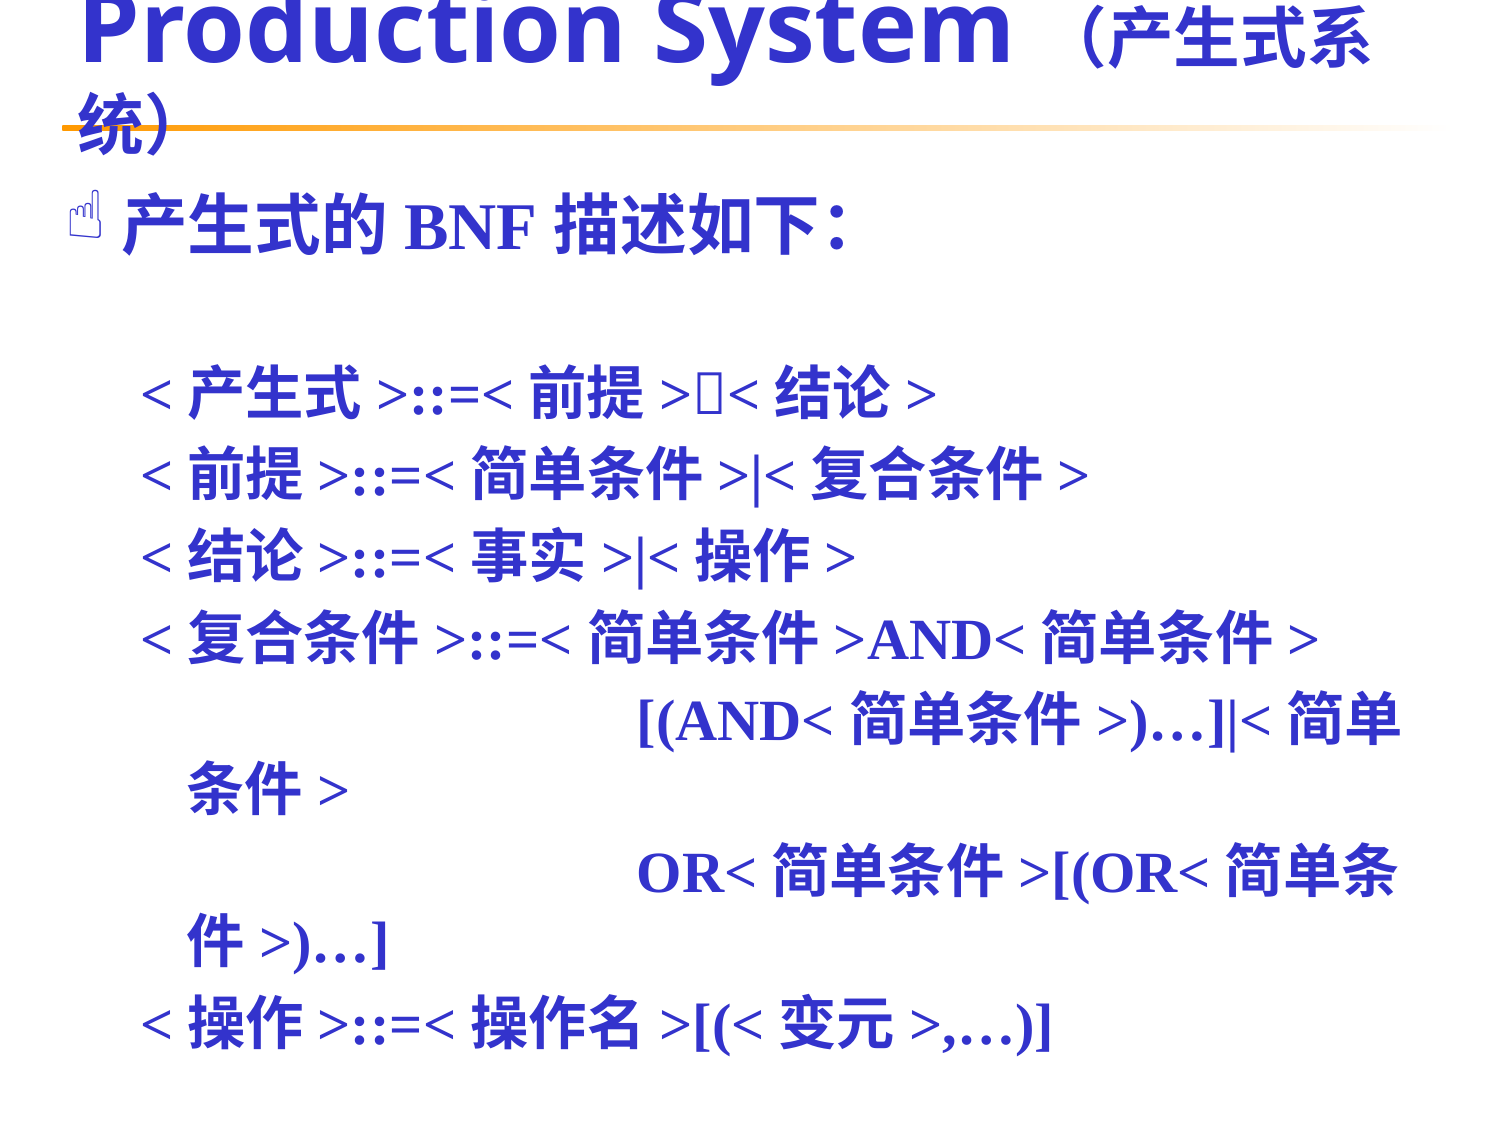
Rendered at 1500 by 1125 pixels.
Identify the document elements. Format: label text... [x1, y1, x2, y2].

title Production System（产生式系统） [62, 0, 1500, 125]
list 产生式的BNF描述如下： <产生式>::=<前提><结论> <前提>::=<简单条件>|<复合条件> <结论>::=<事实>|<操作> <复合条件>::=<简单条件>AND<简单条件> [(AND<简单条件>)…]|<简单条件> OR<简单条件>[(OR<简单条件>)…] <操作>::=<操作名>[(<变元>,…)] [50, 174, 1450, 1088]
